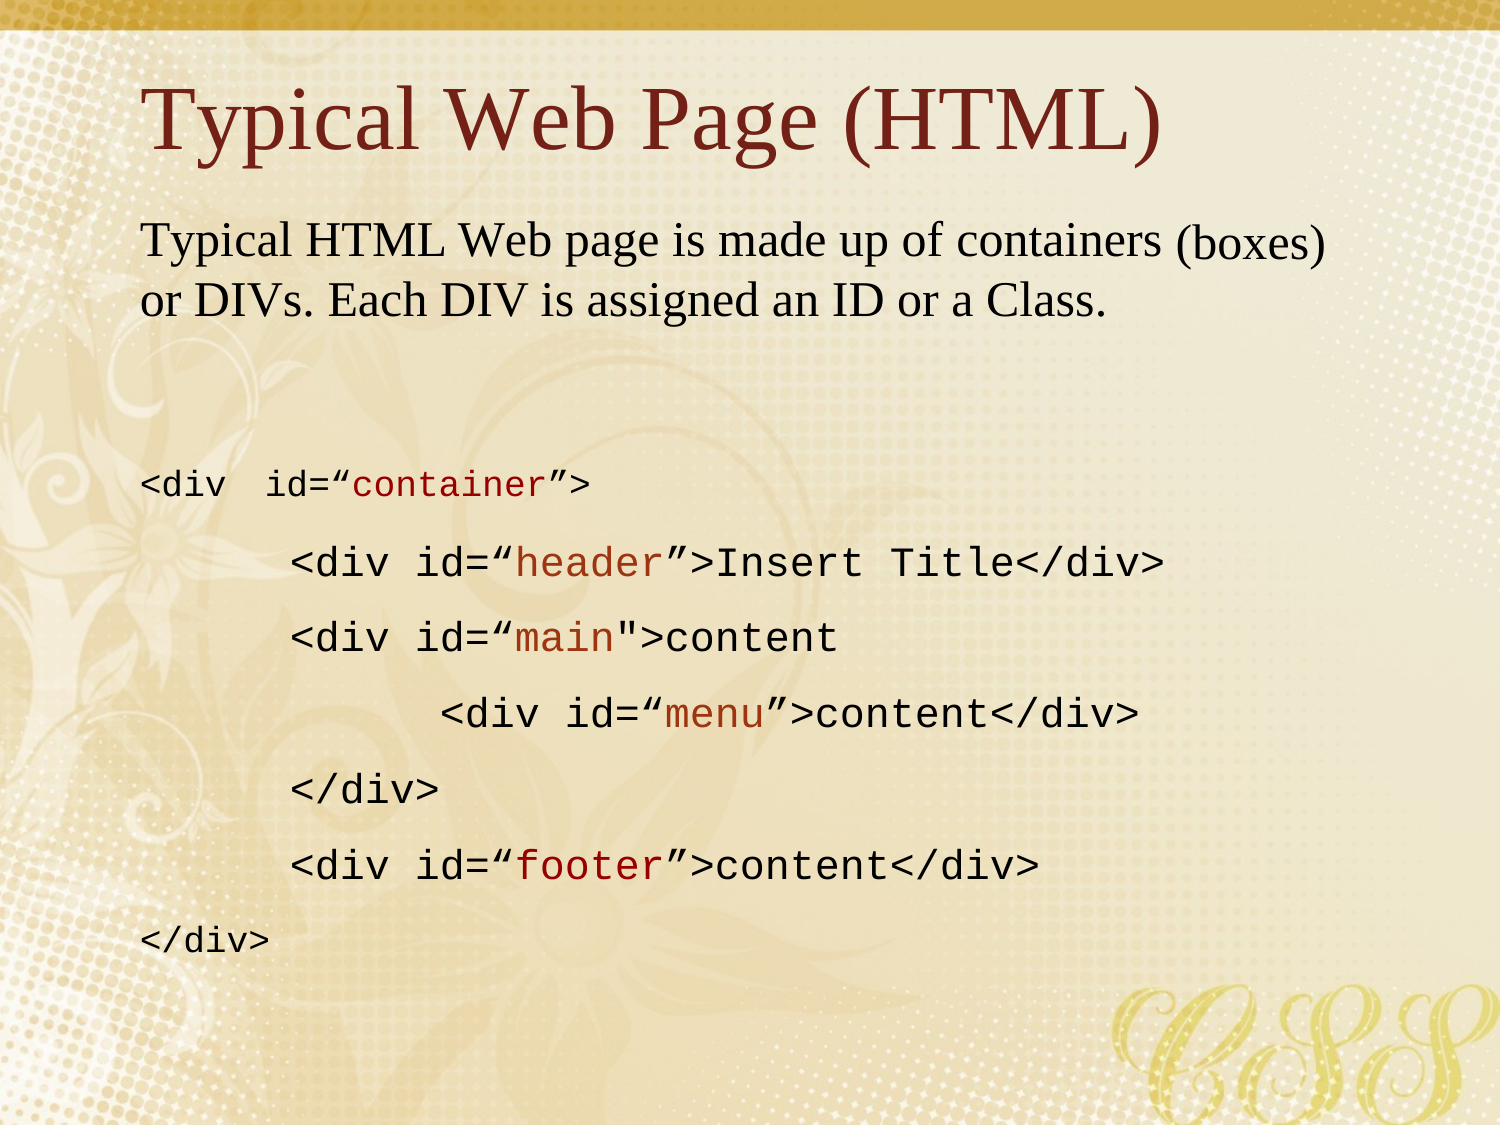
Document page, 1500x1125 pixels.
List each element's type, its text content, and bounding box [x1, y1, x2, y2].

text_box id=“container”> <div id=“header”>Insert Title</div> <div id=“main">content <div id=“menu”>content</div> </div> <div id=“footer”>content</div> [262, 466, 1174, 893]
text_box <div [137, 466, 249, 513]
text_box Typical Web Page (HTML) Typical HTML Web page is made up of containers or DIVs. Each DIV is assigned an ID or a Class. [137, 72, 1172, 331]
text_box [0, 0, 1500, 1125]
text_box (boxes) [1173, 216, 1336, 271]
text_box </div> [137, 922, 299, 969]
